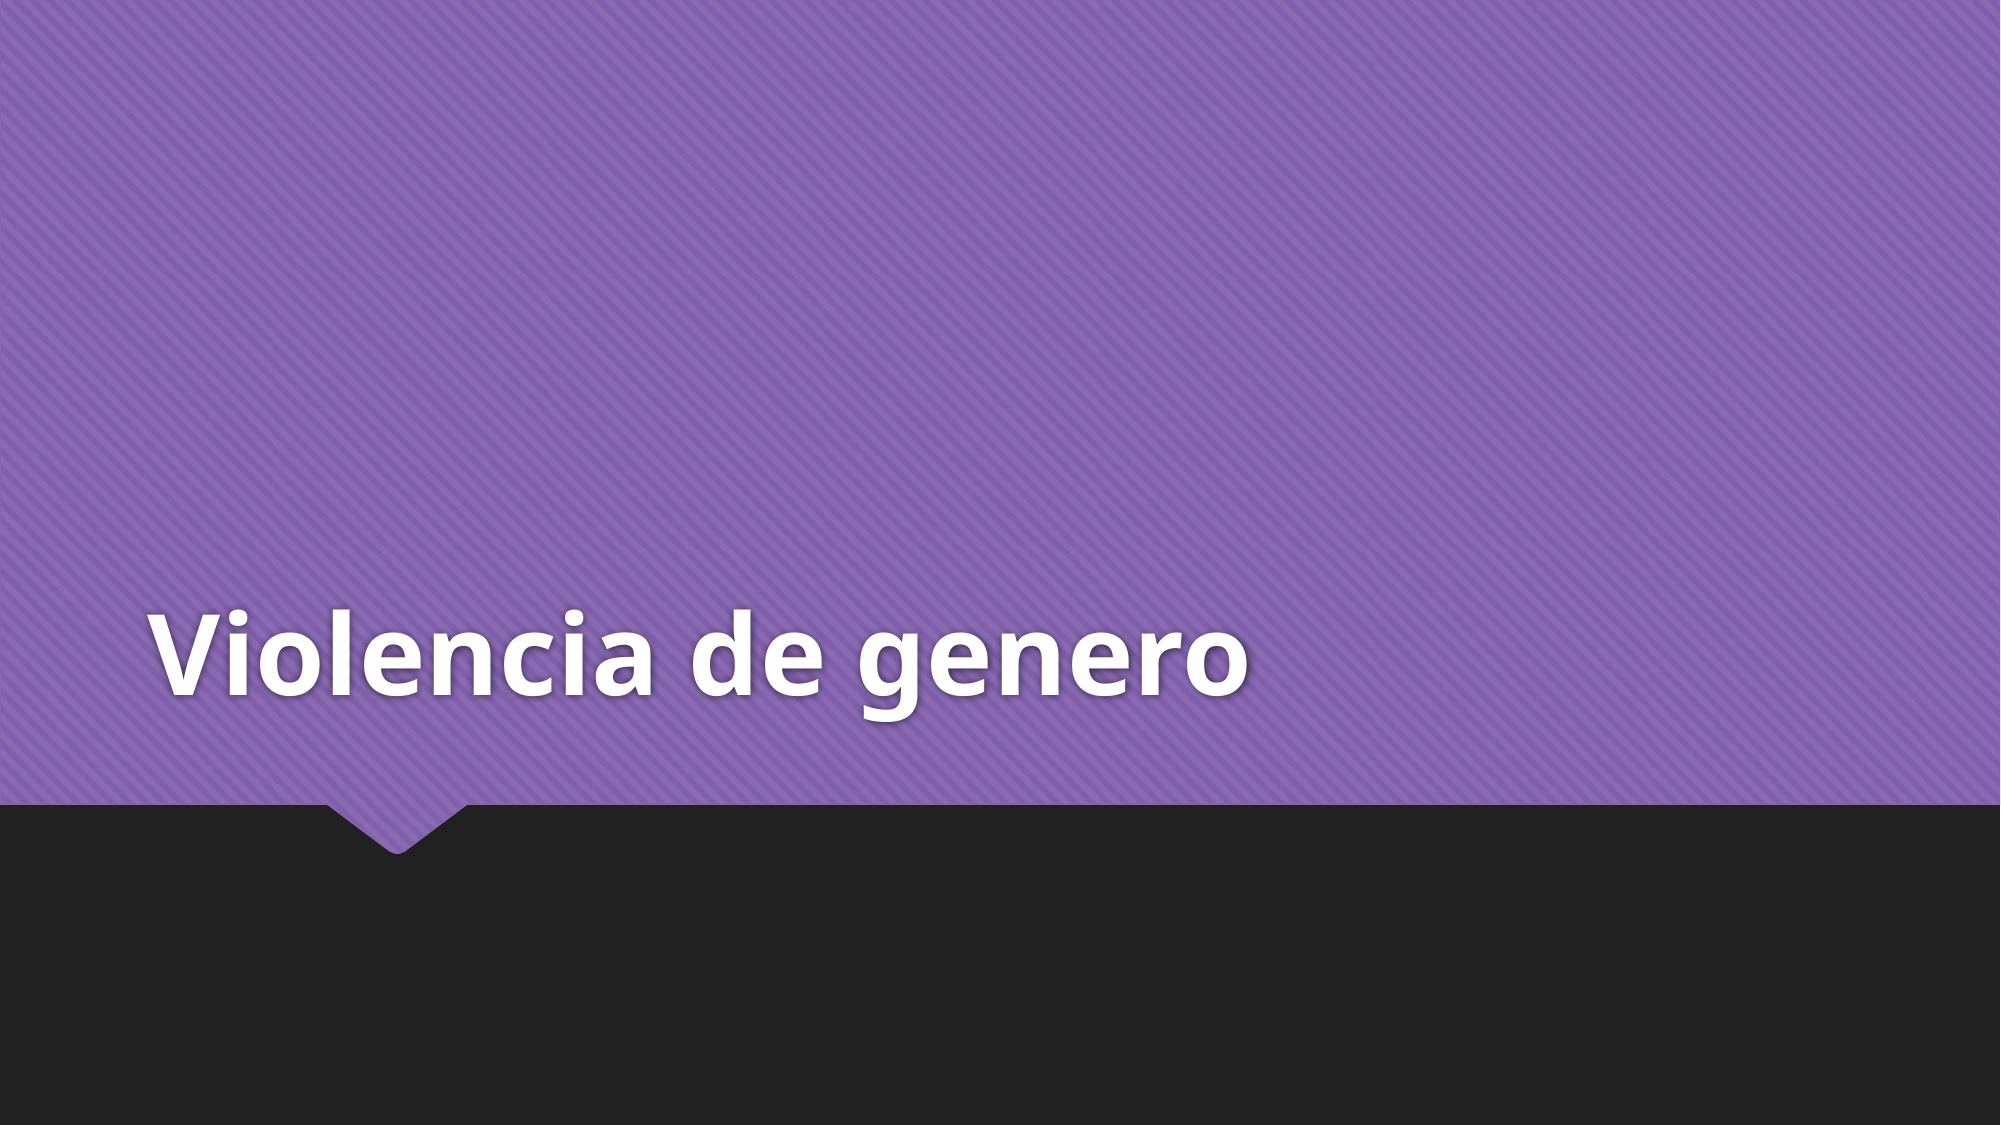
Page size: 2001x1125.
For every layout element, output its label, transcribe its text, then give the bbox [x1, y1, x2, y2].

title Violencia de genero [132, 237, 1868, 726]
